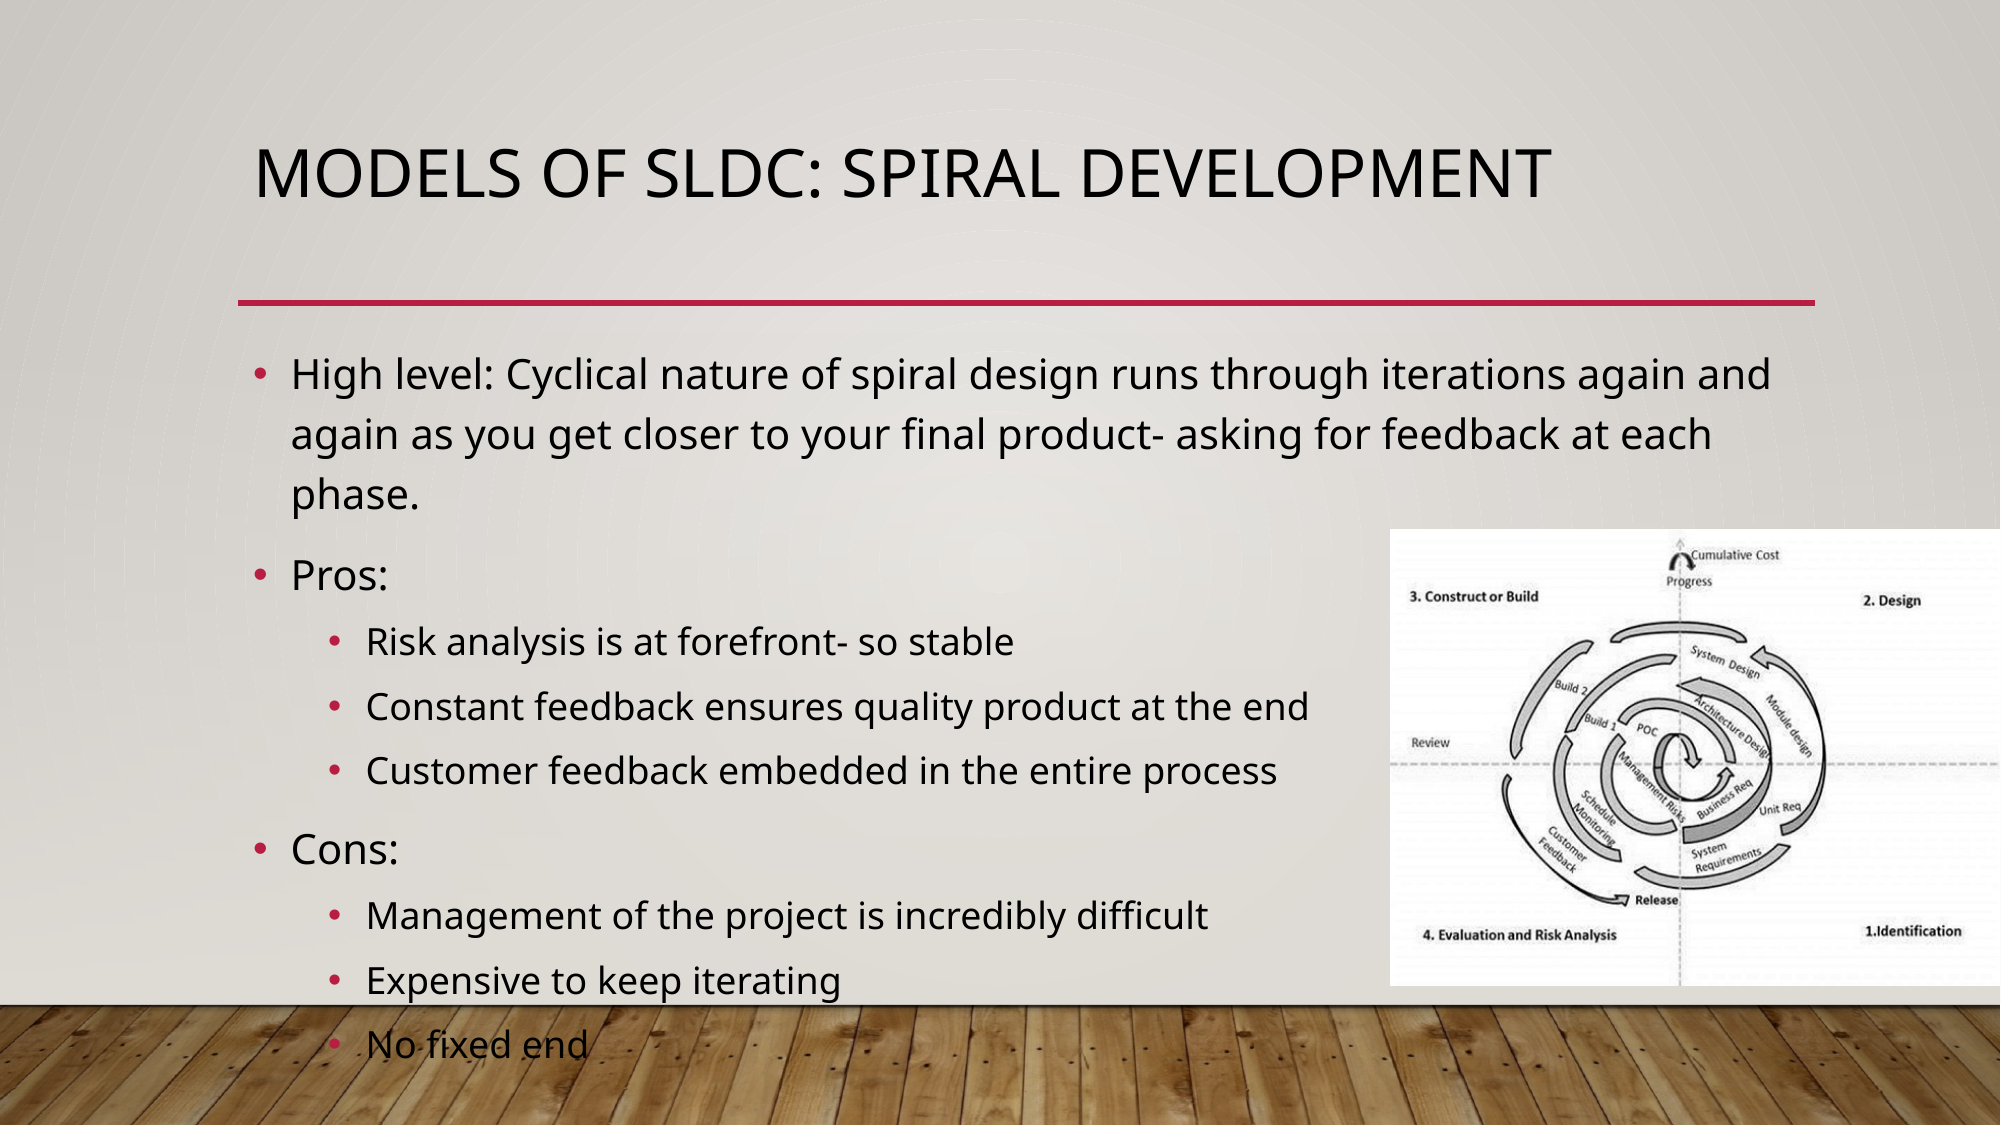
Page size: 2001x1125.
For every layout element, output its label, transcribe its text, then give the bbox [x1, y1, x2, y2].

picture [1389, 529, 2000, 986]
picture [0, 1005, 2000, 1125]
list High level: Cyclical nature of spiral design runs through iterations again and again as you get closer to your final product- asking for feedback at each phase. Pros: Risk analysis is at forefront- so stable Constant feedback ensures quality product at the end Customer feedback embedded in the entire process Cons: Management of the project is incredibly difficult Expensive to keep iterating No fixed end [238, 330, 1814, 781]
title Models of sldc: spiral development [238, 131, 1814, 240]
